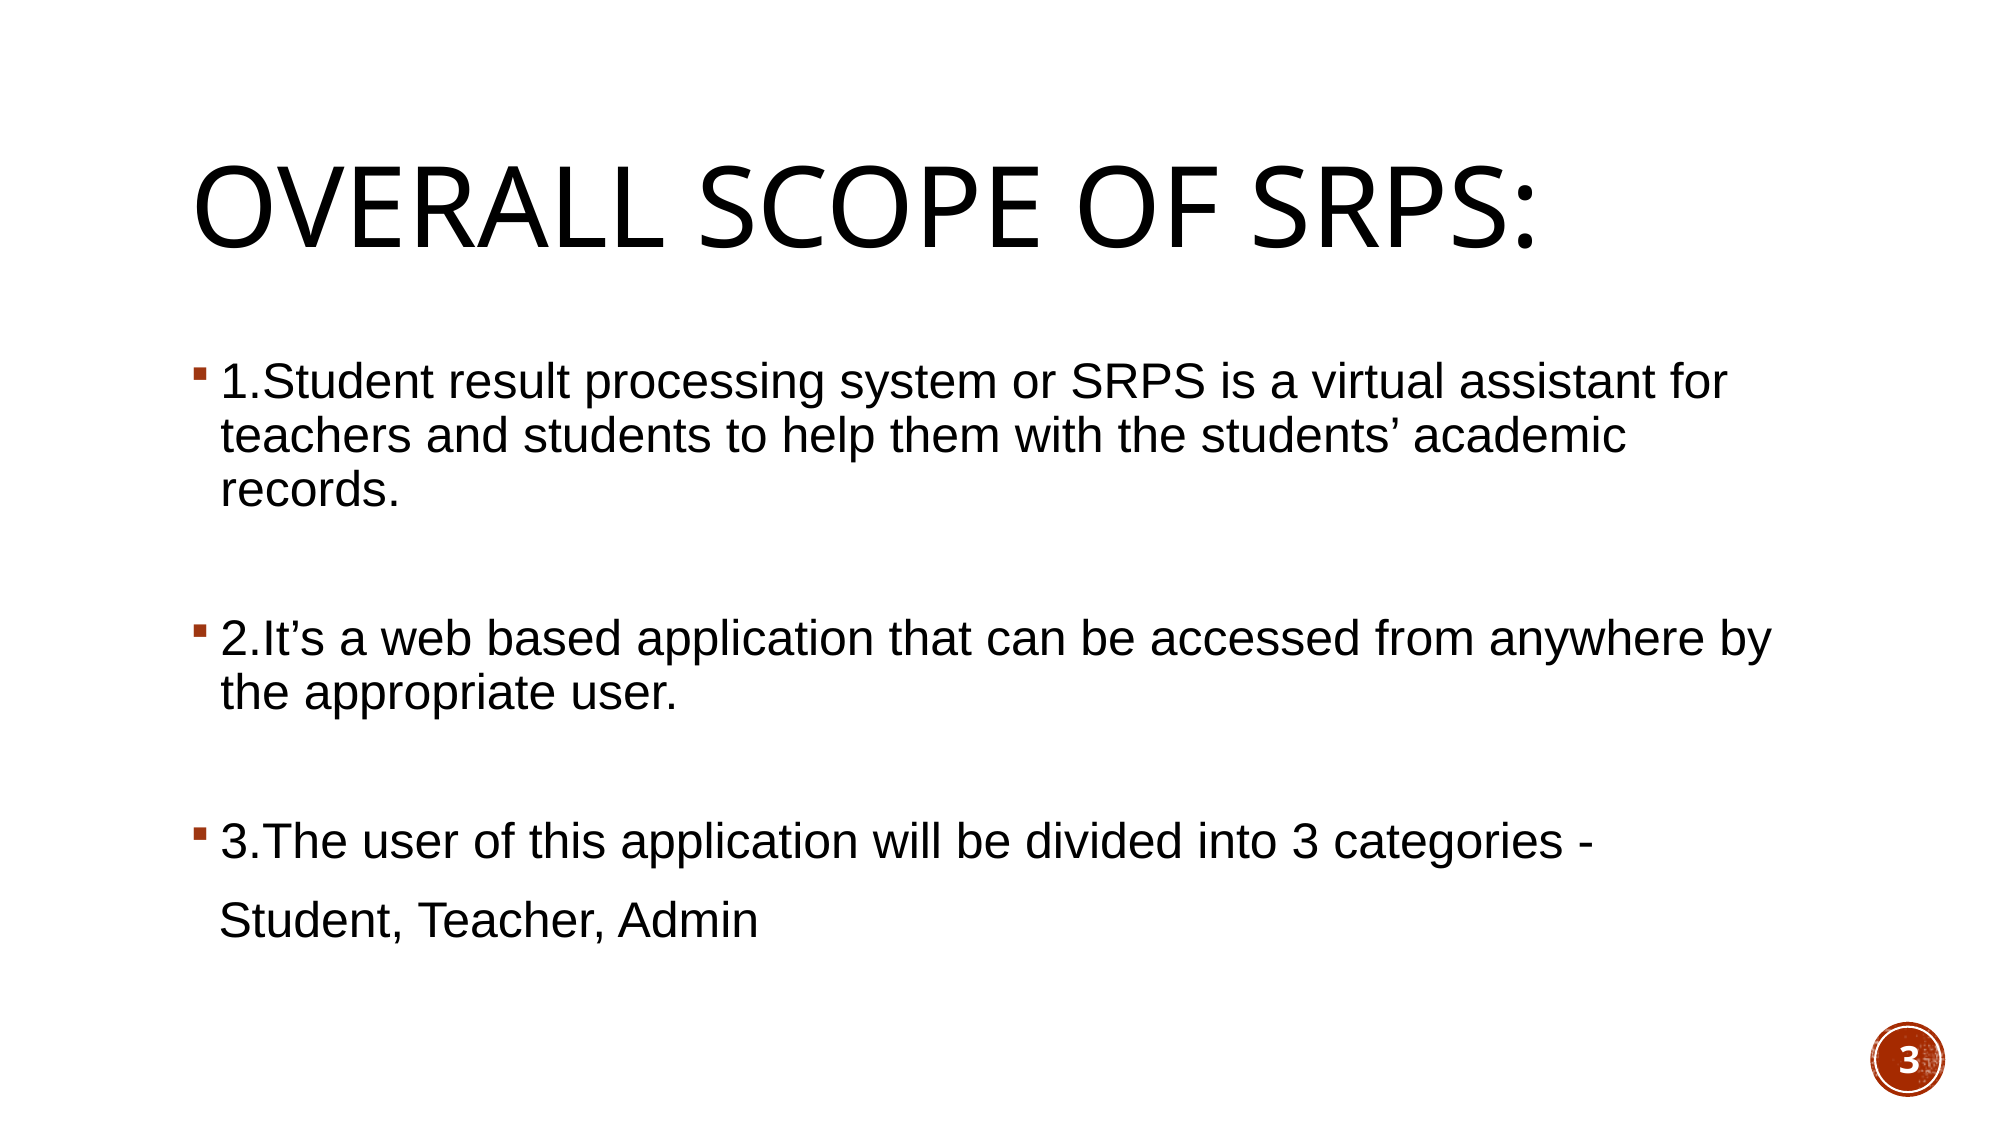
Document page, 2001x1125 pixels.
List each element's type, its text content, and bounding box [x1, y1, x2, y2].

title Overall Scope of srps: [175, 79, 1826, 344]
text_box 3 [1884, 1028, 1936, 1089]
list 1.Student result processing system or SRPS is a virtual assistant for teachers and students to help them with the students’ academic records. 2.It’s a web based application that can be accessed from anywhere by the appropriate user. 3.The user of this application will be divided into 3 categories - Student, Teacher, Admin [175, 348, 1826, 1013]
